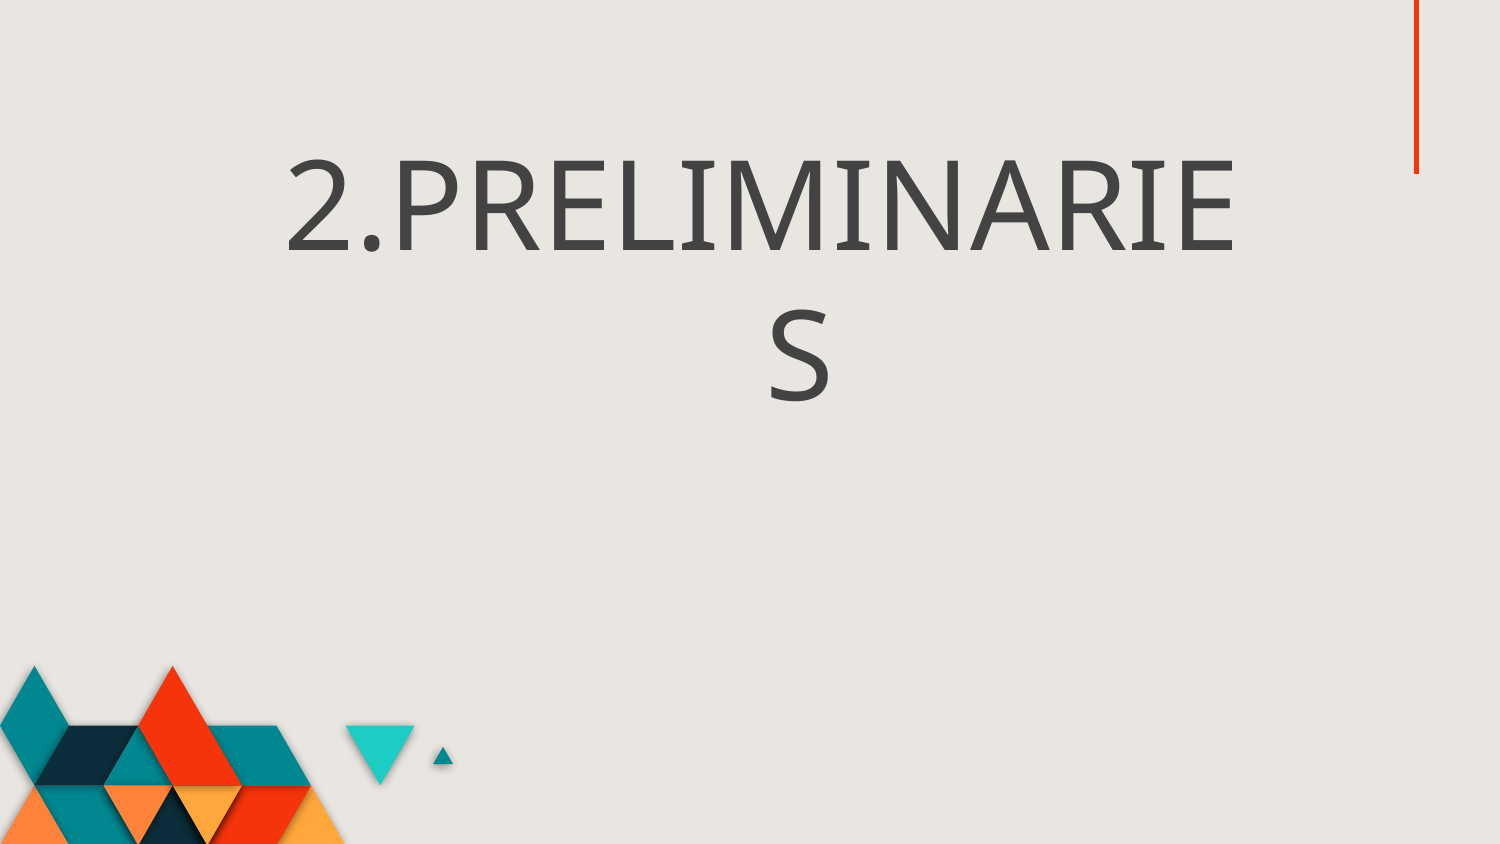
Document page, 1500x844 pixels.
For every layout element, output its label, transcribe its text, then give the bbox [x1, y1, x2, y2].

text_box PRELIMINARIES [263, 253, 1261, 591]
